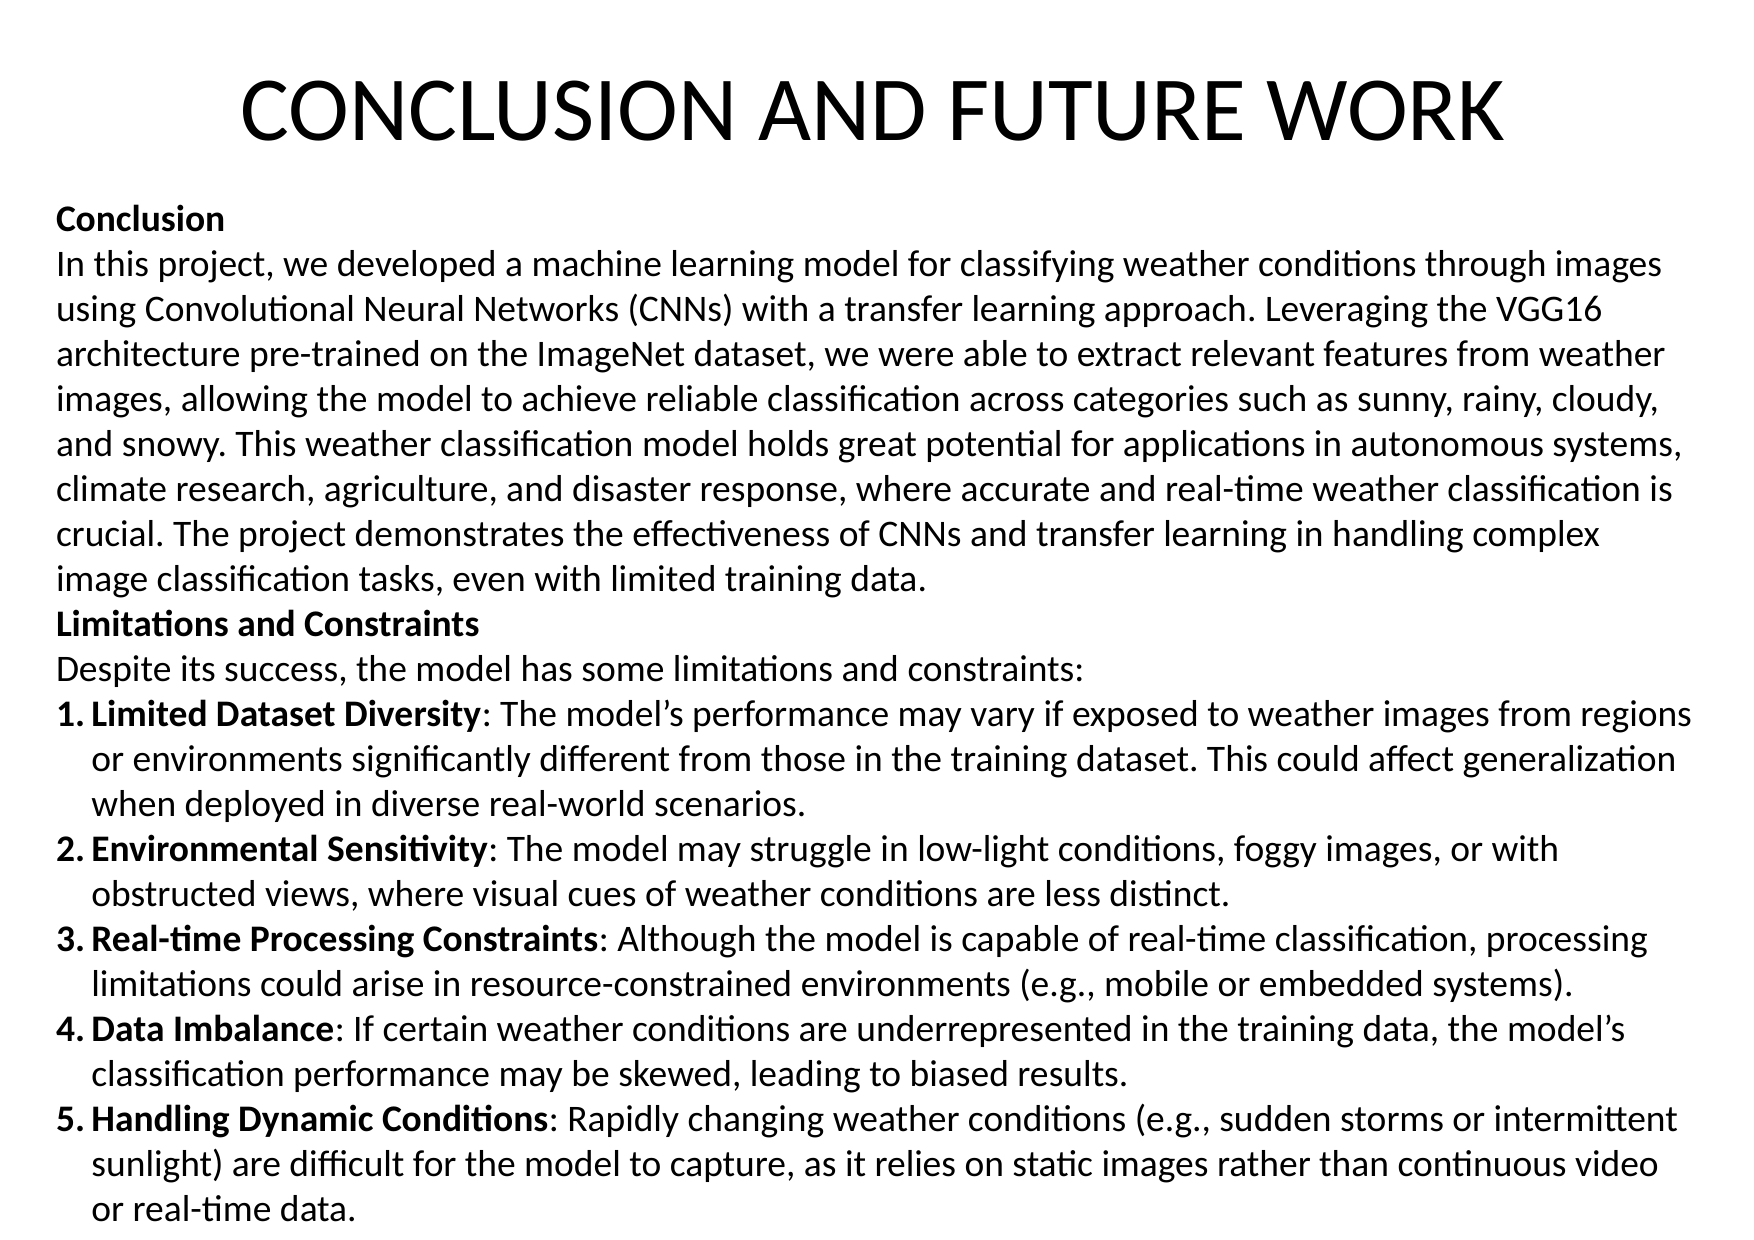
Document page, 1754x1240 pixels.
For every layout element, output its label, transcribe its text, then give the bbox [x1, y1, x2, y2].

text_box CONCLUSION AND FUTURE WORK [240, 48, 837, 115]
text_box Conclusion In this project, we developed a machine learning model for classifying weather conditions through images using Convolutional Neural Networks (CNNs) with a transfer learning approach. Leveraging the VGG16 architecture pre-trained on the ImageNet dataset, we were able to extract relevant features from weather images, allowing the model to achieve reliable classification across categories such as sunny, rainy, cloudy, and snowy. This weather classification model holds great potential for applications in autonomous systems, climate research, agriculture, and disaster response, where accurate and real-time weather classification is crucial. The project demonstrates the effectiveness of CNNs and transfer learning in handling complex image classification tasks, even with limited training data. Limitations and Constraints Despite its success, the model has some limitations and constraints: Limited Dataset Diversity: The model’s performance may vary if exposed to weather images from regions or environments significantly different from those in the training dataset. This could affect generalization when deployed in diverse real-world scenarios. Environmental Sensitivity: The model may struggle in low-light conditions, foggy images, or with obstructed views, where visual cues of weather conditions are less distinct. Real-time Processing Constraints: Although the model is capable of real-time classification, processing limitations could arise in resource-constrained environments (e.g., mobile or embedded systems). Data Imbalance: If certain weather conditions are underrepresented in the training data, the model’s classification performance may be skewed, leading to biased results. Handling Dynamic Conditions: Rapidly changing weather conditions (e.g., sudden storms or intermittent sunlight) are difficult for the model to capture, as it relies on static images rather than continuous video or real-time data. [41, 186, 1709, 1240]
